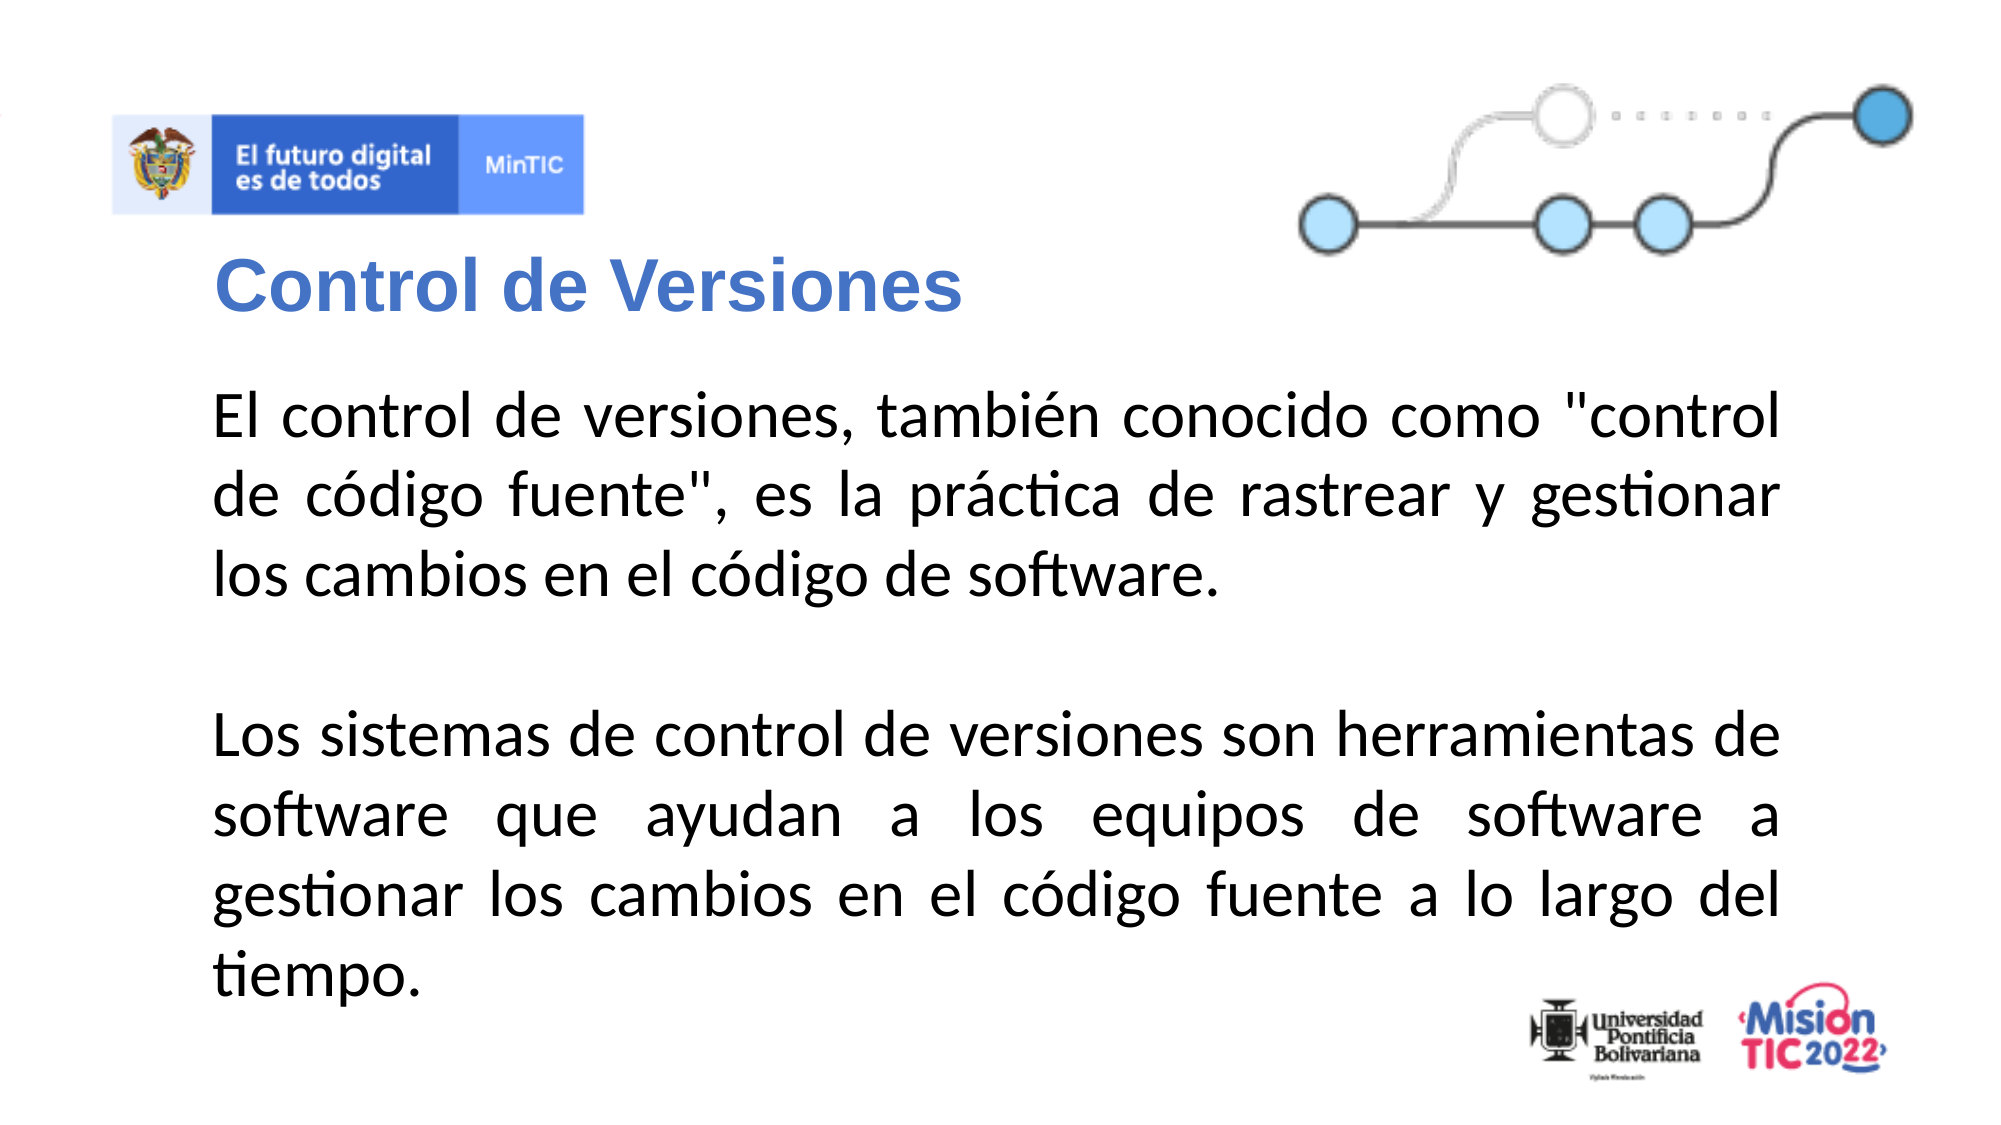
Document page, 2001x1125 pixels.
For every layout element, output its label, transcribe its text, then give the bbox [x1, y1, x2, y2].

text_box Control de Versiones [199, 229, 1331, 334]
picture [0, 1, 2000, 1124]
text_box El control de versiones, también conocido como "control de código fuente", es la práctica de rastrear y gestionar los cambios en el código de software. Los sistemas de control de versiones son herramientas de software que ayudan a los equipos de software a gestionar los cambios en el código fuente a lo largo del tiempo. [197, 362, 1798, 1018]
